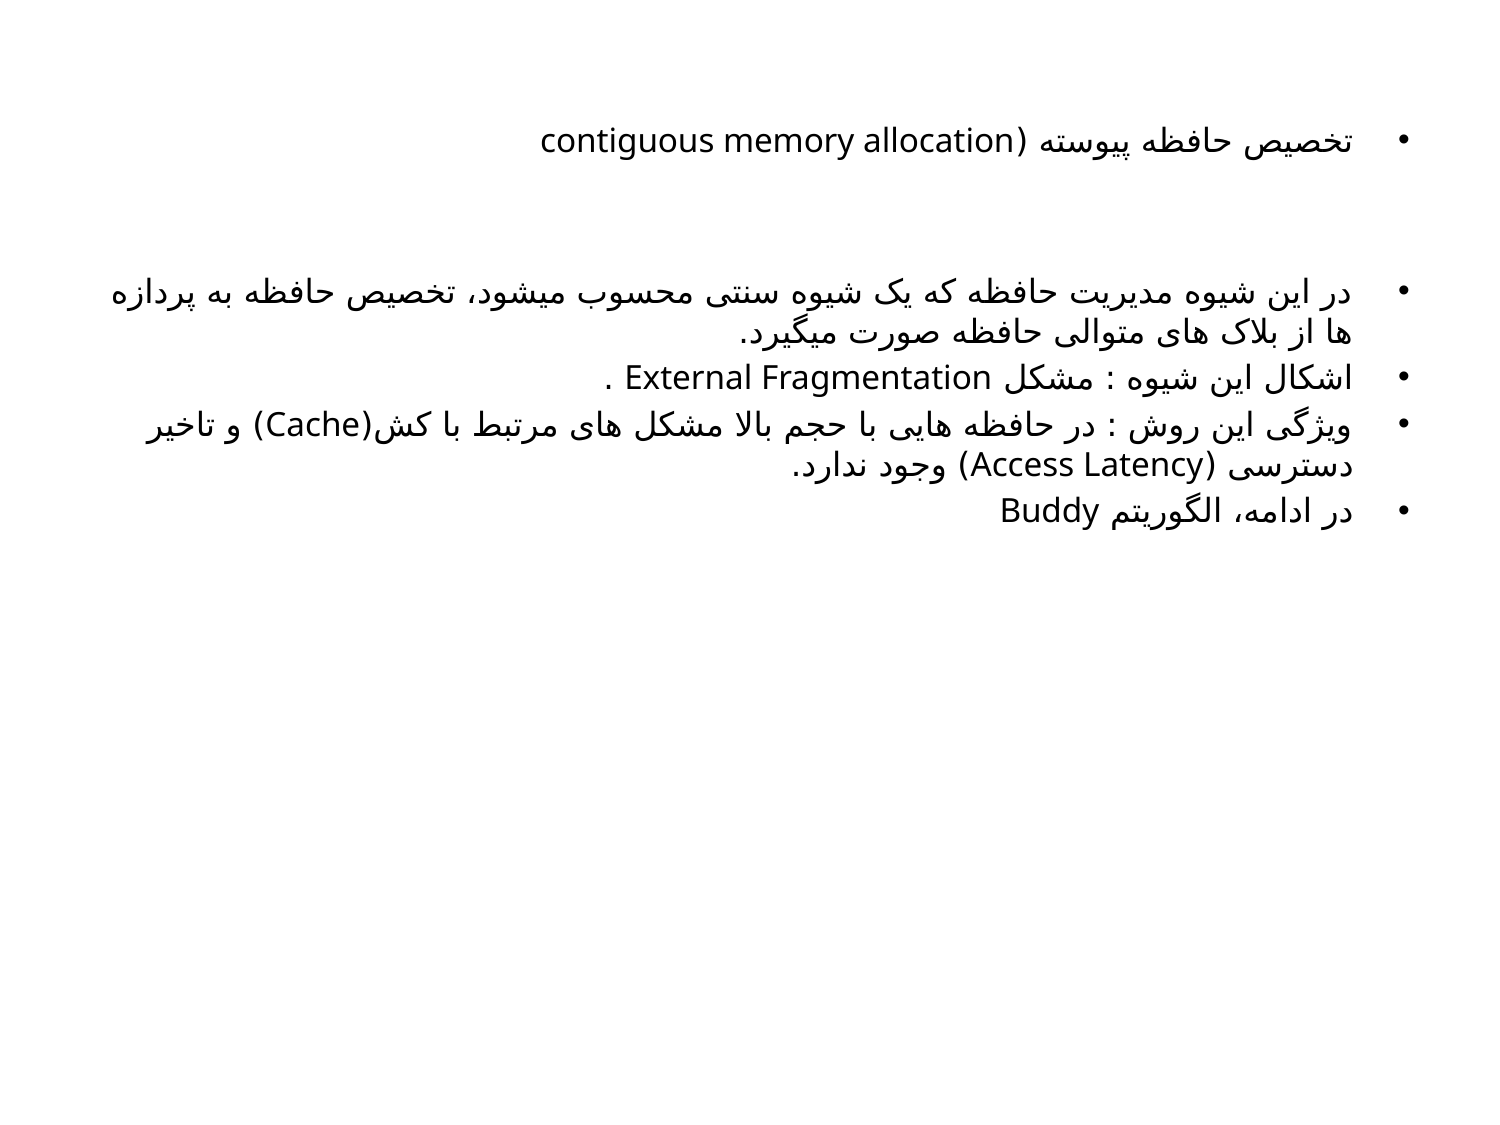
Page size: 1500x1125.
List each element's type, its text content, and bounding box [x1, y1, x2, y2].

title تخصیص حافظه پیوسته (contiguous memory allocation [75, 45, 1425, 233]
list در این شیوه مدیریت حافظه که یک شیوه سنتی محسوب میشود، تخصیص حافظه به پردازه ها از بلاک های متوالی حافظه صورت میگیرد. اشکال این شیوه : مشکل External Fragmentation . ویژگی این روش : در حافظه هایی با حجم بالا مشکل های مرتبط با کش(Cache) و تاخیر دسترسی (Access Latency) وجود ندارد. در ادامه، الگوریتم Buddy [75, 262, 1425, 1005]
